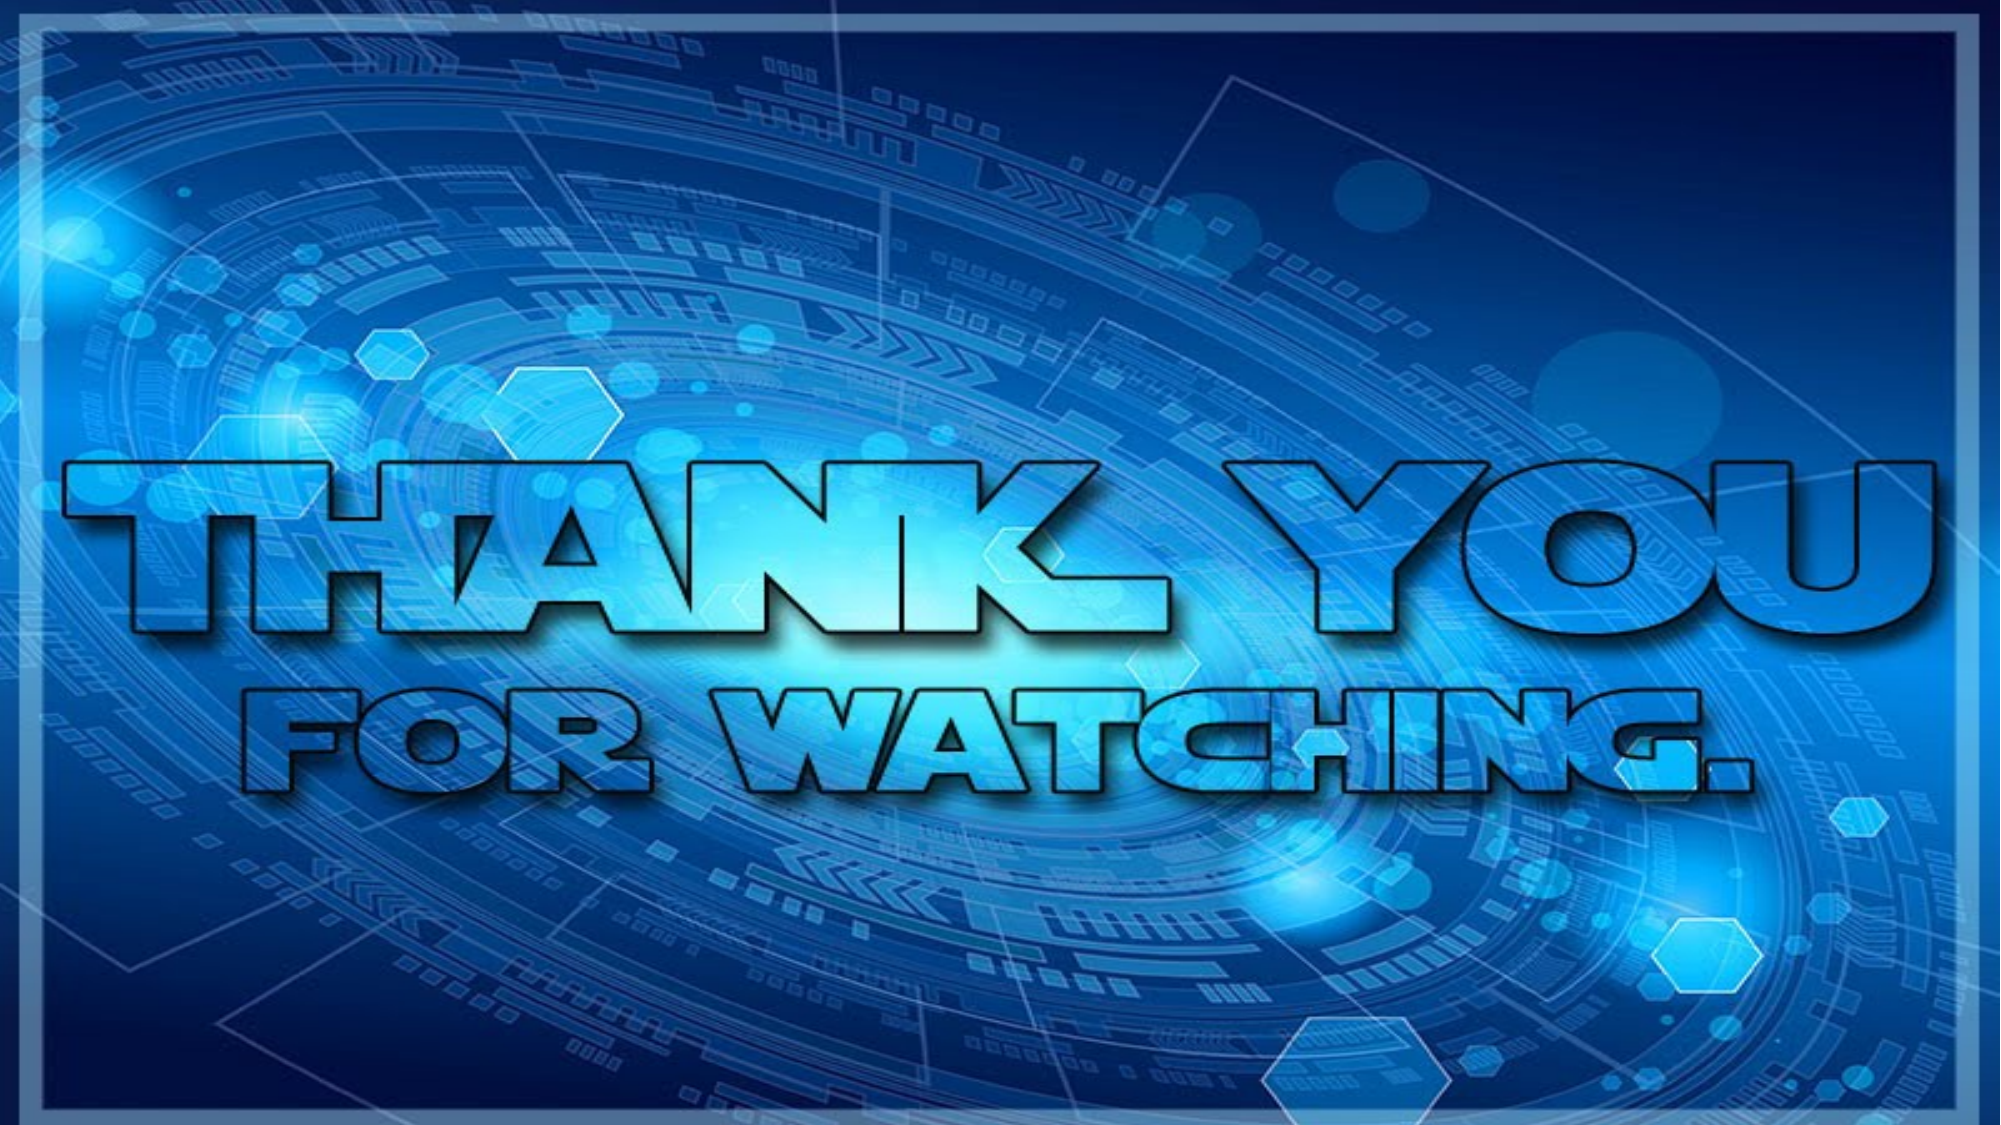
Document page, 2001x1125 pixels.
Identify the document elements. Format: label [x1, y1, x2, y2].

list [0, 0, 2000, 1125]
